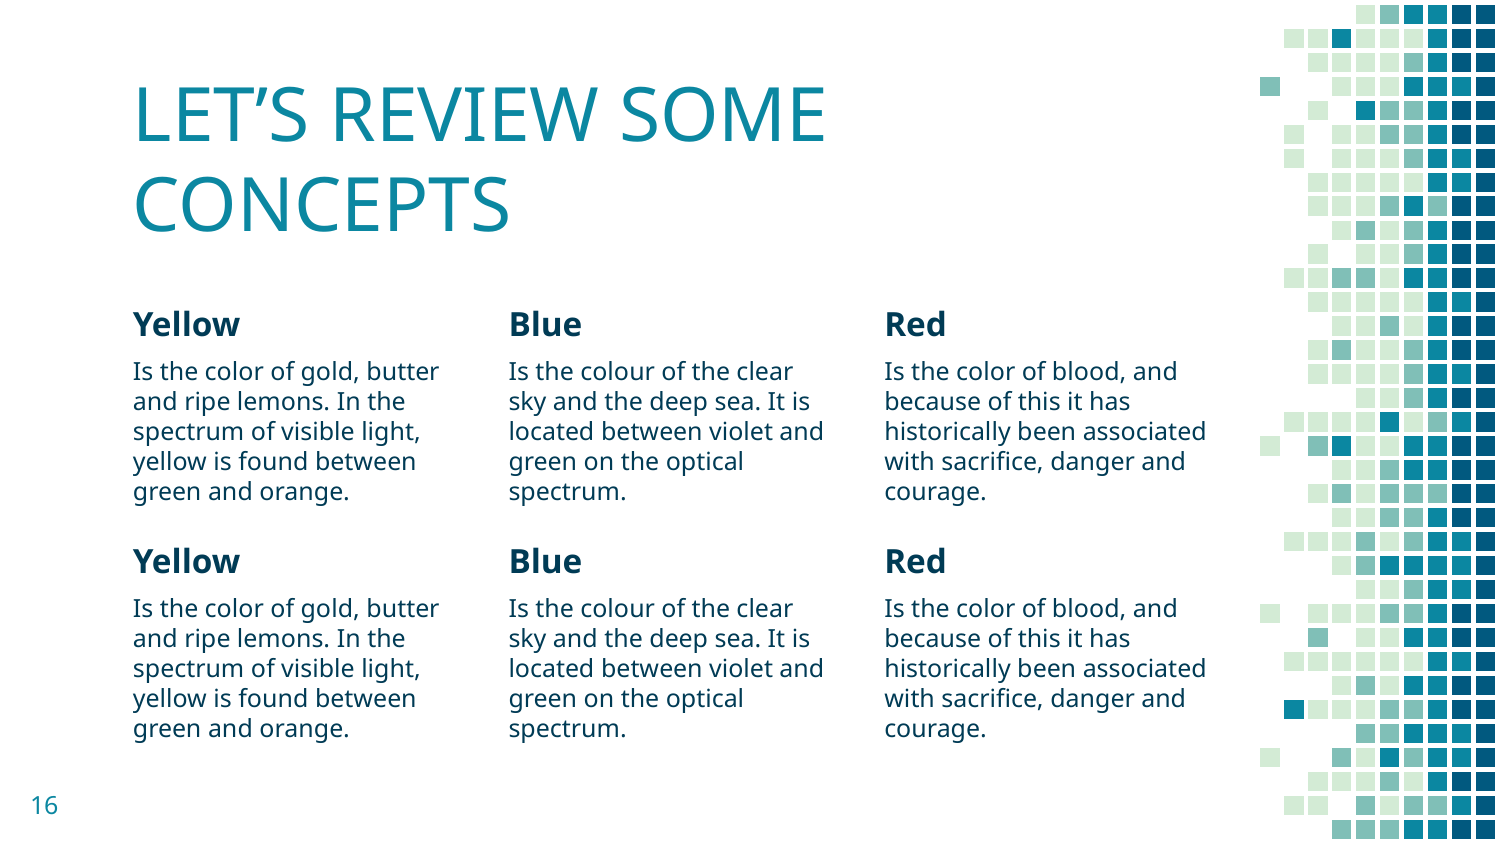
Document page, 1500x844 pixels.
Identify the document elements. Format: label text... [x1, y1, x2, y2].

list Blue Is the colour of the clear sky and the deep sea. It is located between violet and green on the optical spectrum. [493, 525, 852, 761]
list Red Is the color of blood, and because of this it has historically been associated with sacrifice, danger and courage. [869, 287, 1227, 524]
list Blue Is the colour of the clear sky and the deep sea. It is located between violet and green on the optical spectrum. [493, 287, 852, 524]
slide_number 16 [15, 774, 105, 839]
list Yellow Is the color of gold, butter and ripe lemons. In the spectrum of visible light, yellow is found between green and orange. [117, 525, 476, 761]
list Yellow Is the color of gold, butter and ripe lemons. In the spectrum of visible light, yellow is found between green and orange. [117, 287, 476, 524]
title LET’S REVIEW SOME CONCEPTS [117, 121, 1227, 262]
list Red Is the color of blood, and because of this it has historically been associated with sacrifice, danger and courage. [869, 525, 1227, 761]
